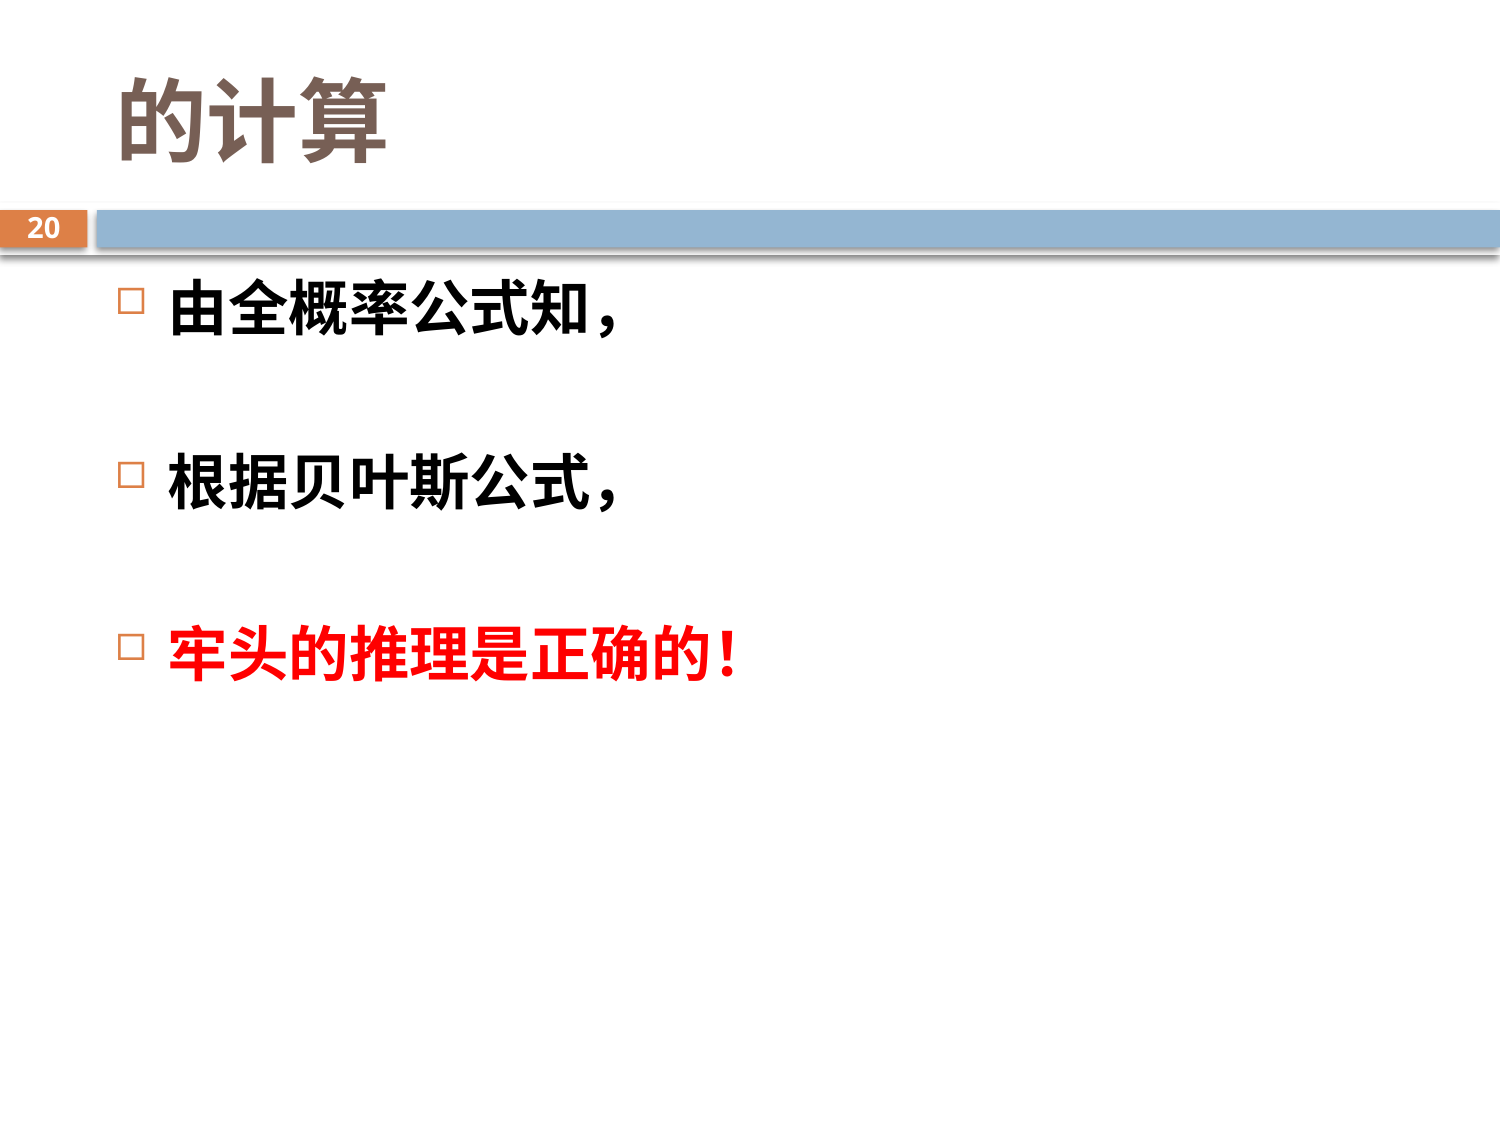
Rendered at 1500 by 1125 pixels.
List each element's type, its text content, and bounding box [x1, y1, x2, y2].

slide_number 20 [0, 208, 88, 249]
